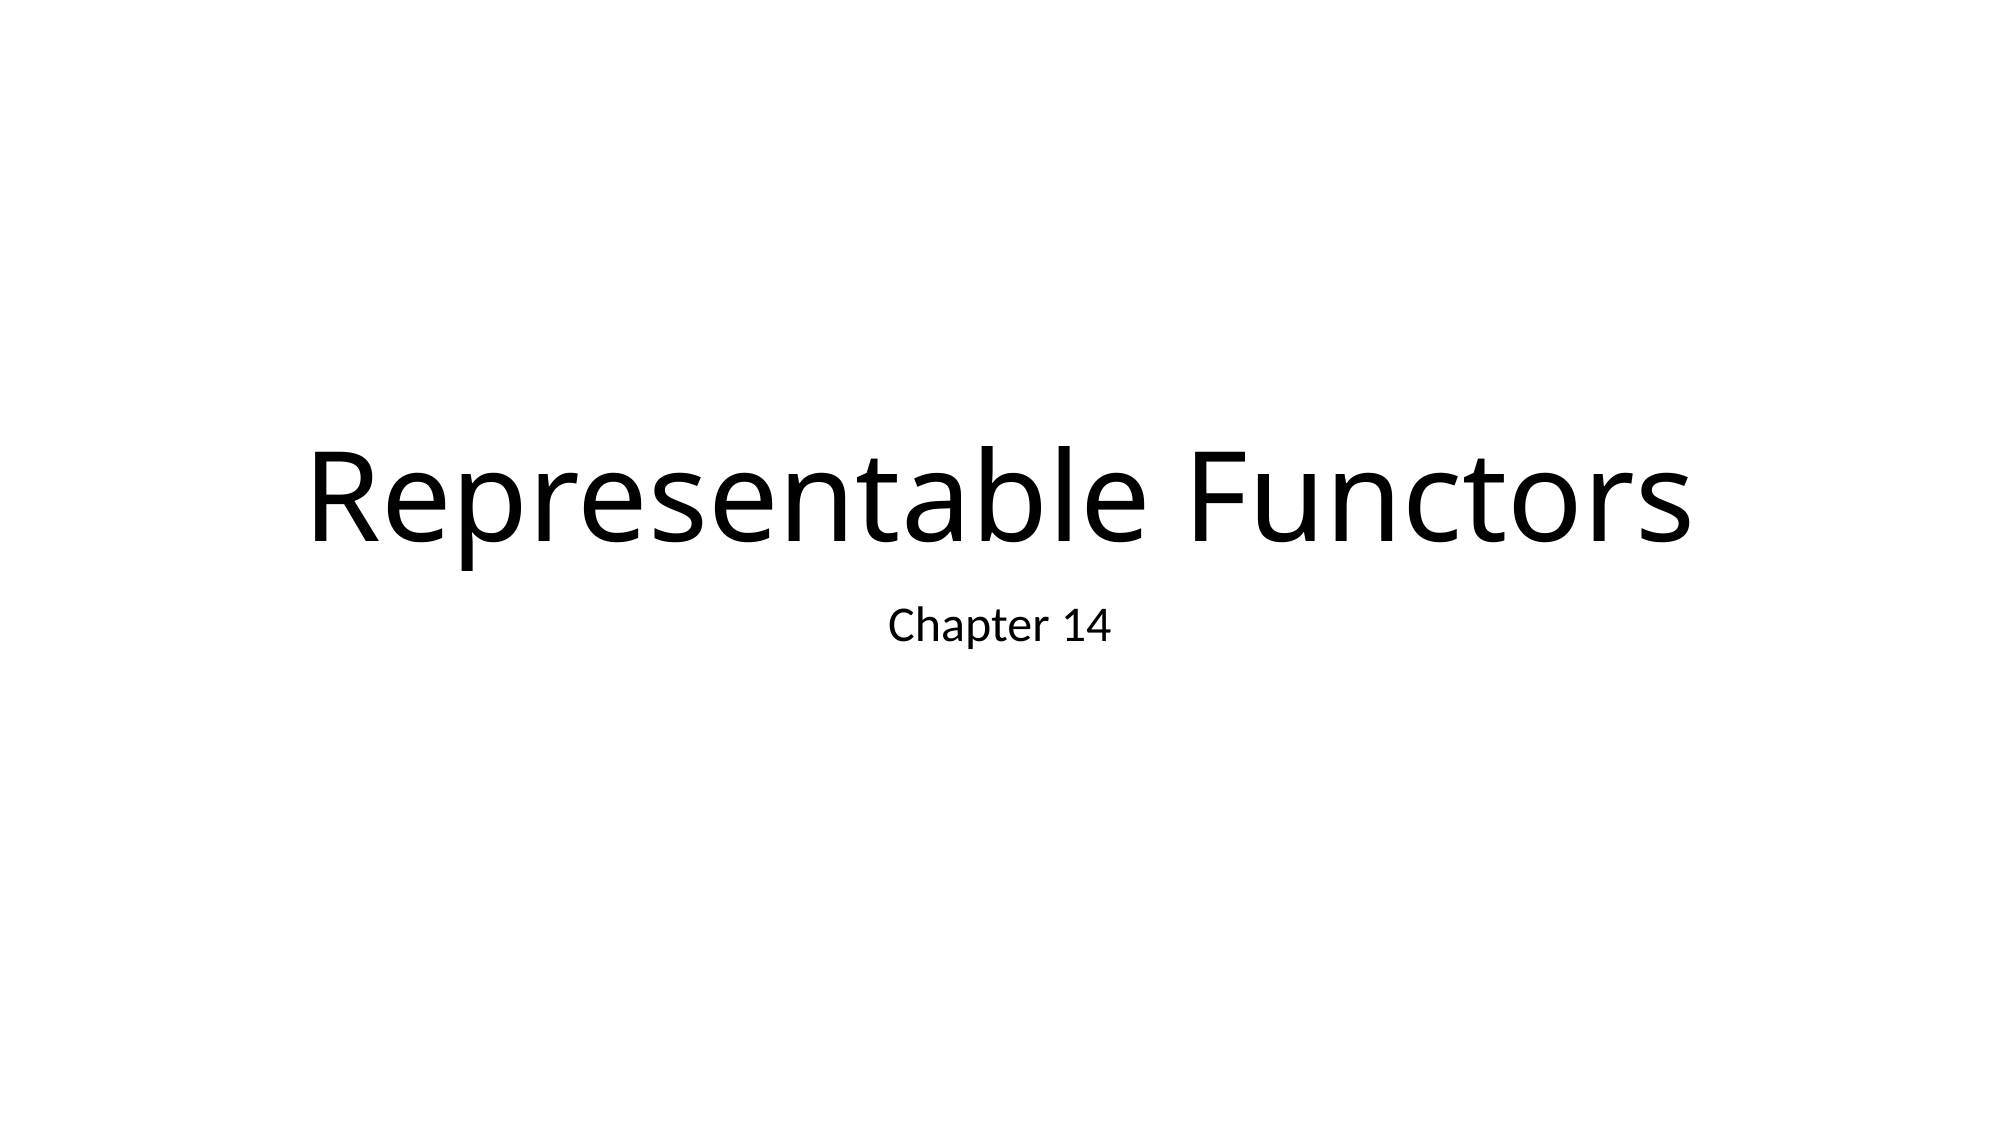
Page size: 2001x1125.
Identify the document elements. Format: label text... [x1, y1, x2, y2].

title Representable Functors [249, 184, 1750, 576]
subtitle Chapter 14 [249, 590, 1750, 863]
